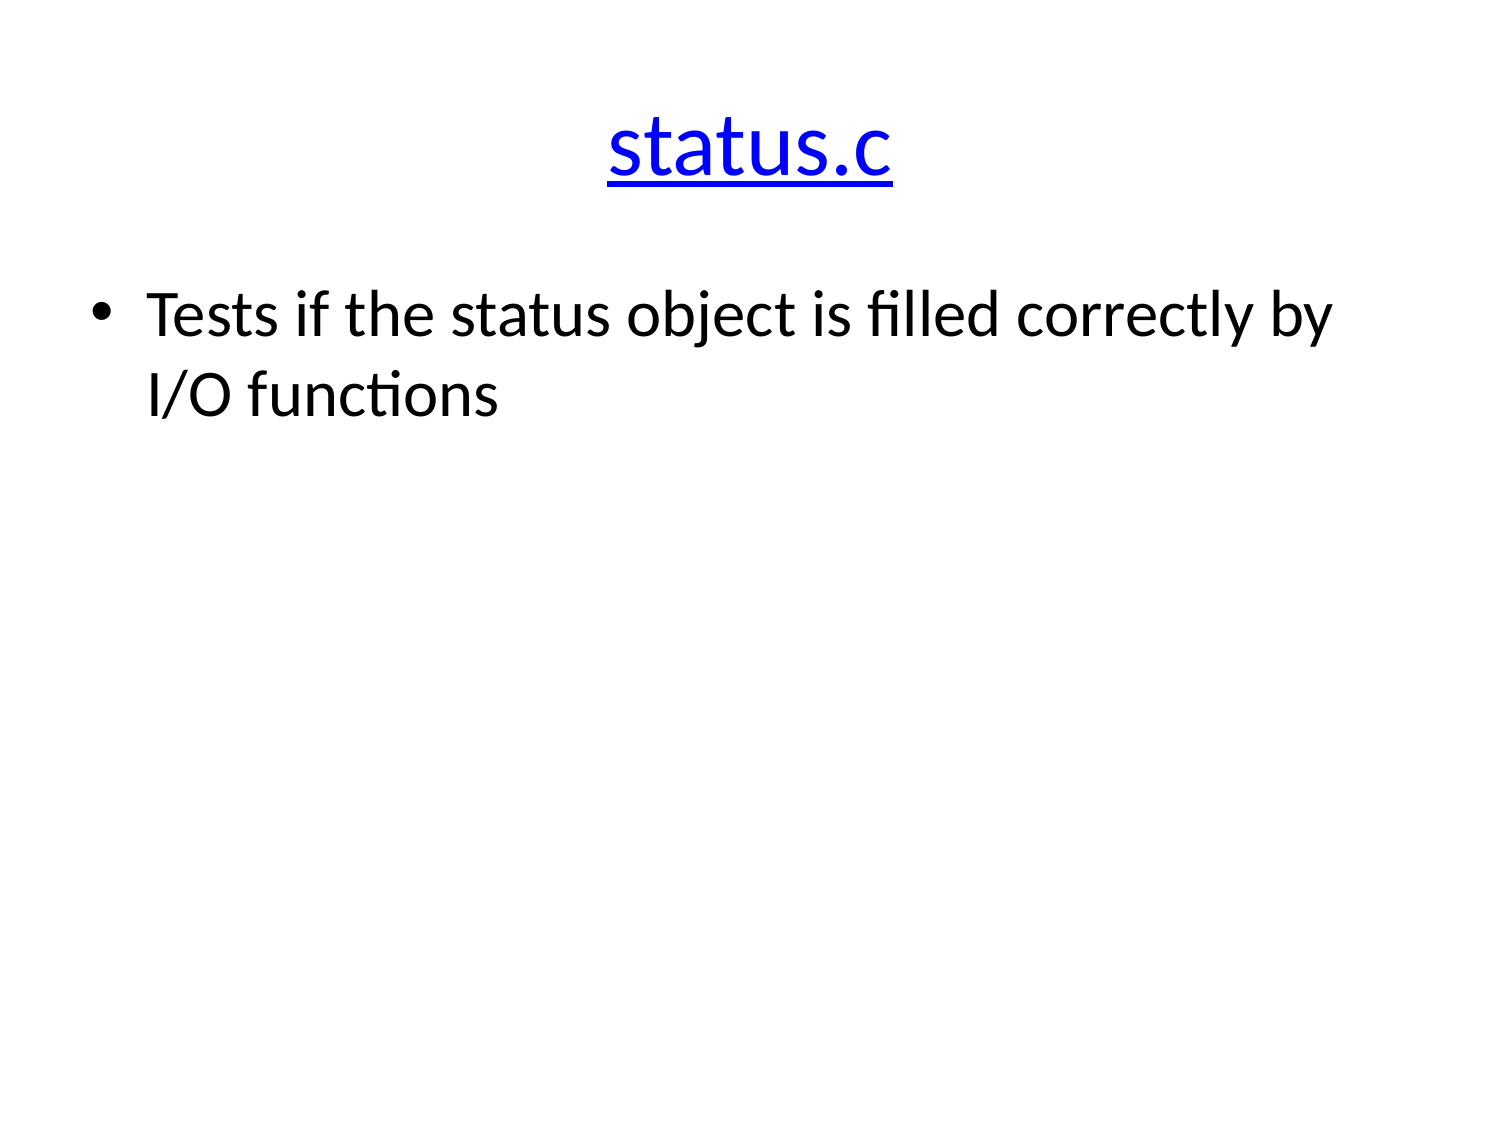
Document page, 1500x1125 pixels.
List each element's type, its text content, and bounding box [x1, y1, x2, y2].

list Tests if the status object is filled correctly by I/O functions [75, 262, 1425, 1005]
title status.c [75, 45, 1425, 233]
